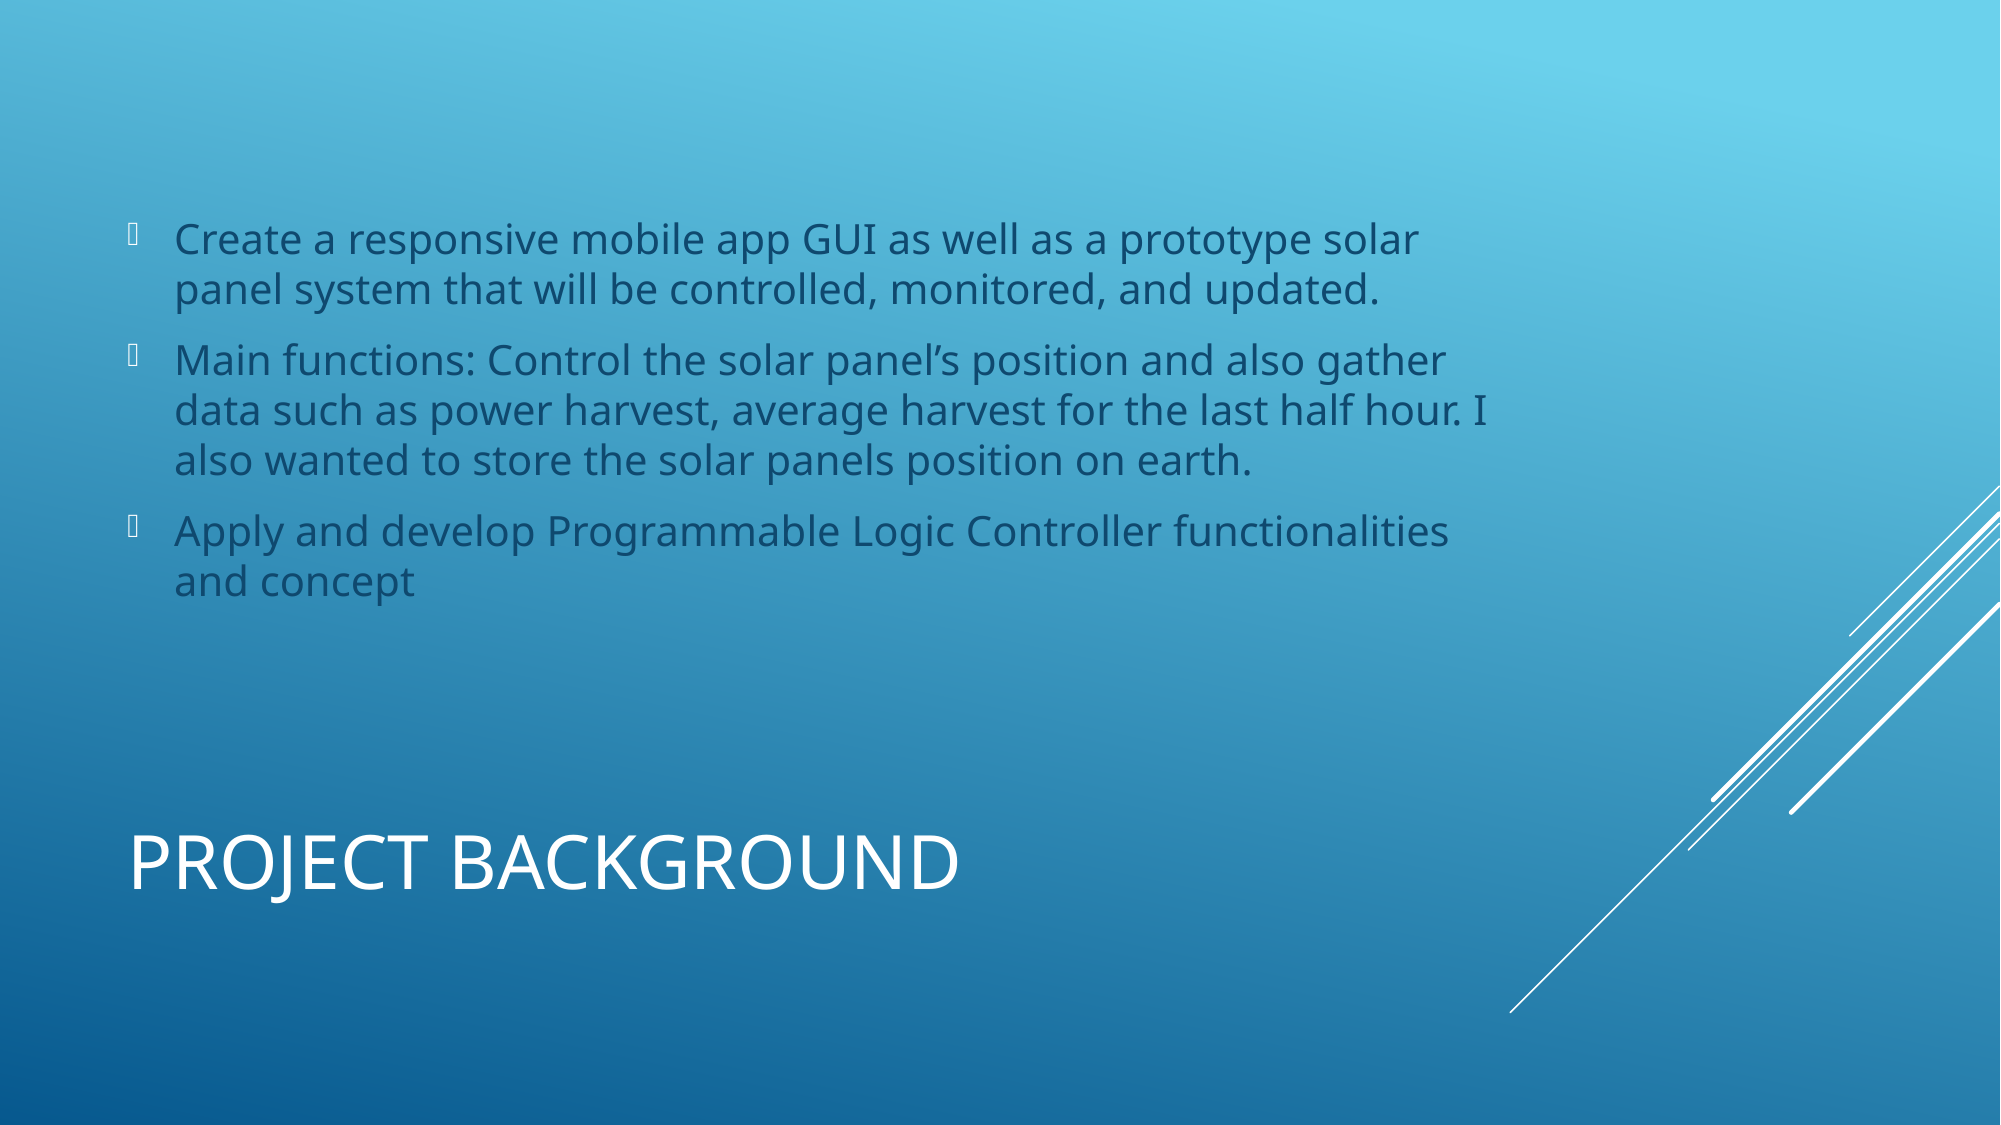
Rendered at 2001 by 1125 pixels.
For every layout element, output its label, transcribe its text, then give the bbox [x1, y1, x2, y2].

title Project background [112, 736, 1513, 984]
list Create a responsive mobile app GUI as well as a prototype solar panel system that will be controlled, monitored, and updated. Main functions: Control the solar panel’s position and also gather data such as power harvest, average harvest for the last half hour. I also wanted to store the solar panels position on earth. Apply and develop Programmable Logic Controller functionalities and concept [112, 112, 1513, 706]
